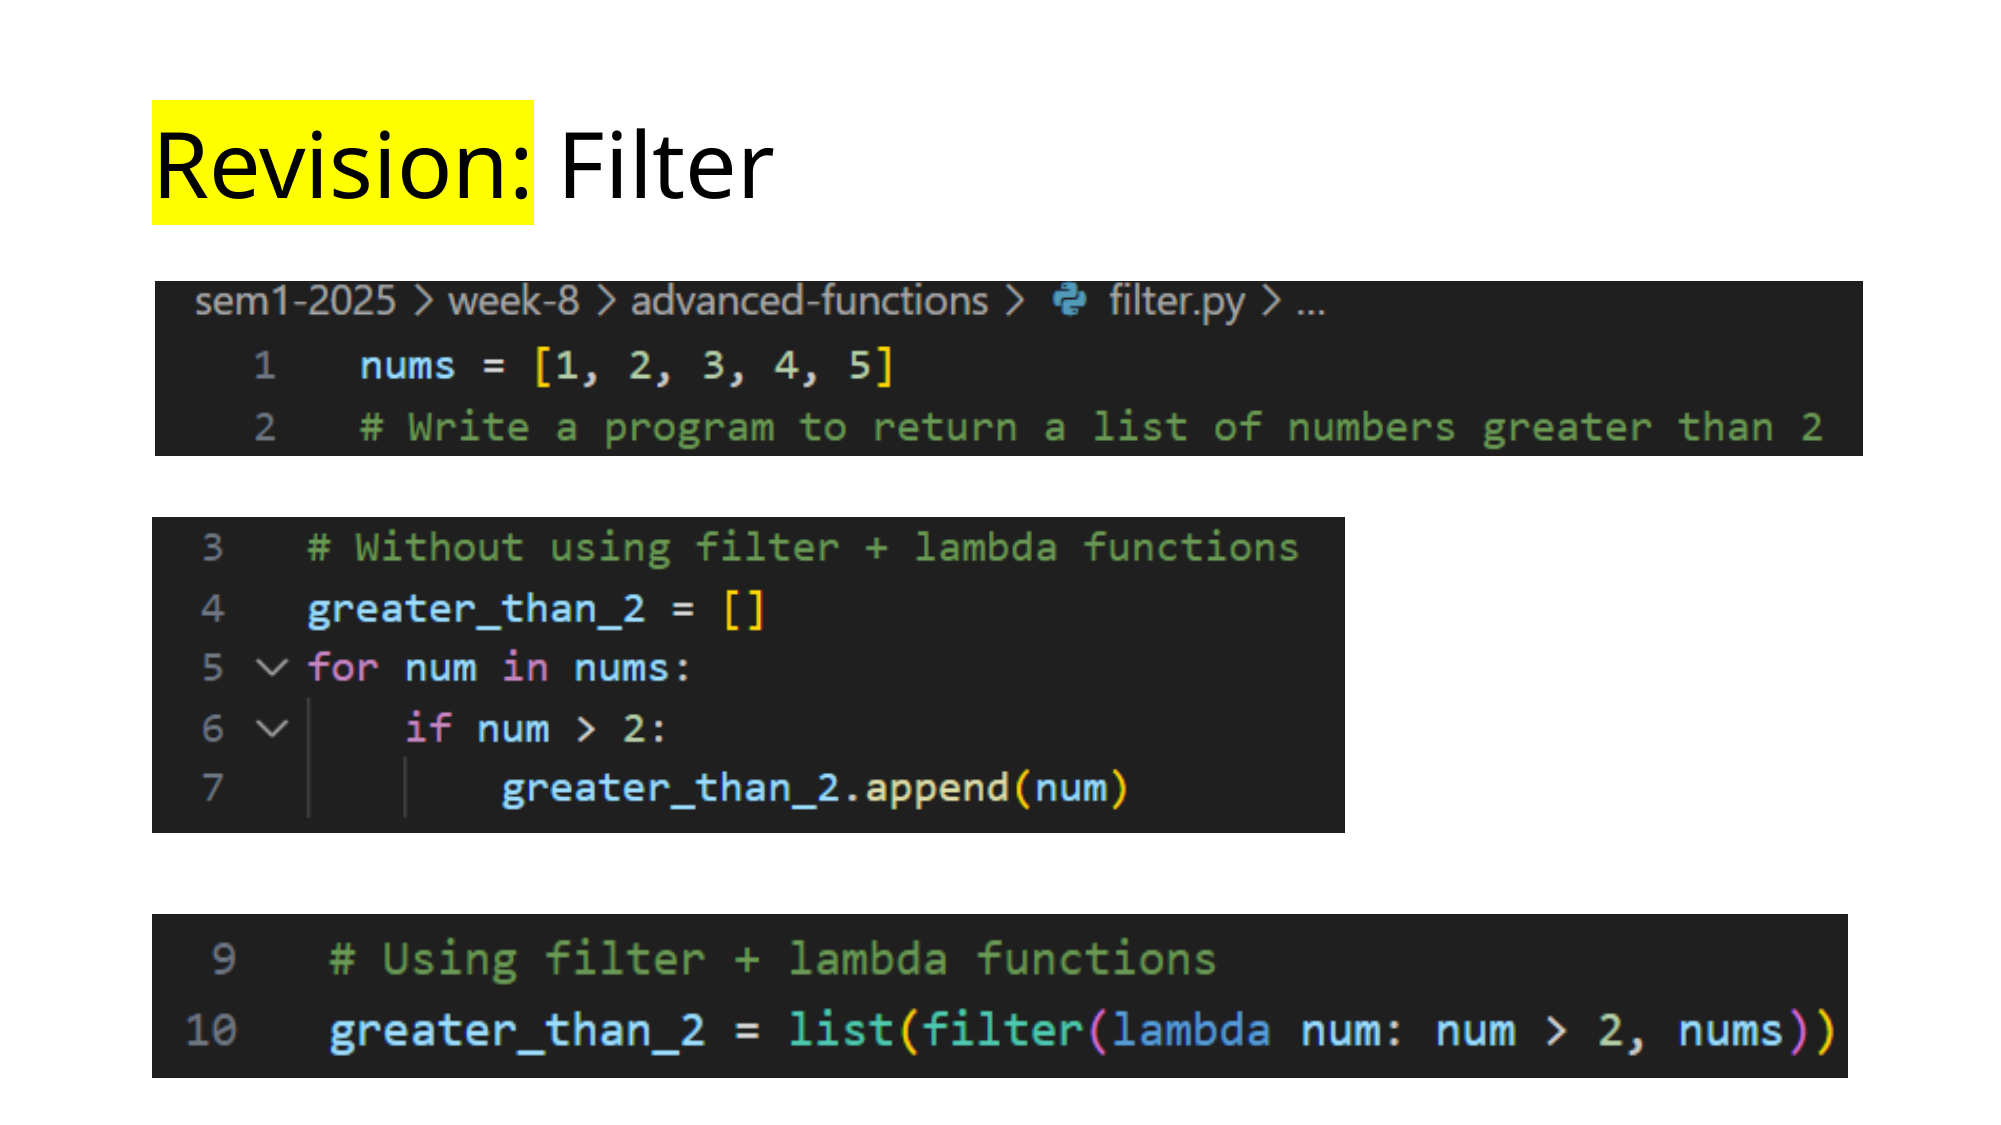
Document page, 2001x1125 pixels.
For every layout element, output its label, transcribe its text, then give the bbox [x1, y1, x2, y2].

picture [151, 913, 1848, 1079]
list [155, 281, 1864, 457]
title Revision: Filter [137, 59, 1863, 278]
picture [151, 517, 1346, 833]
